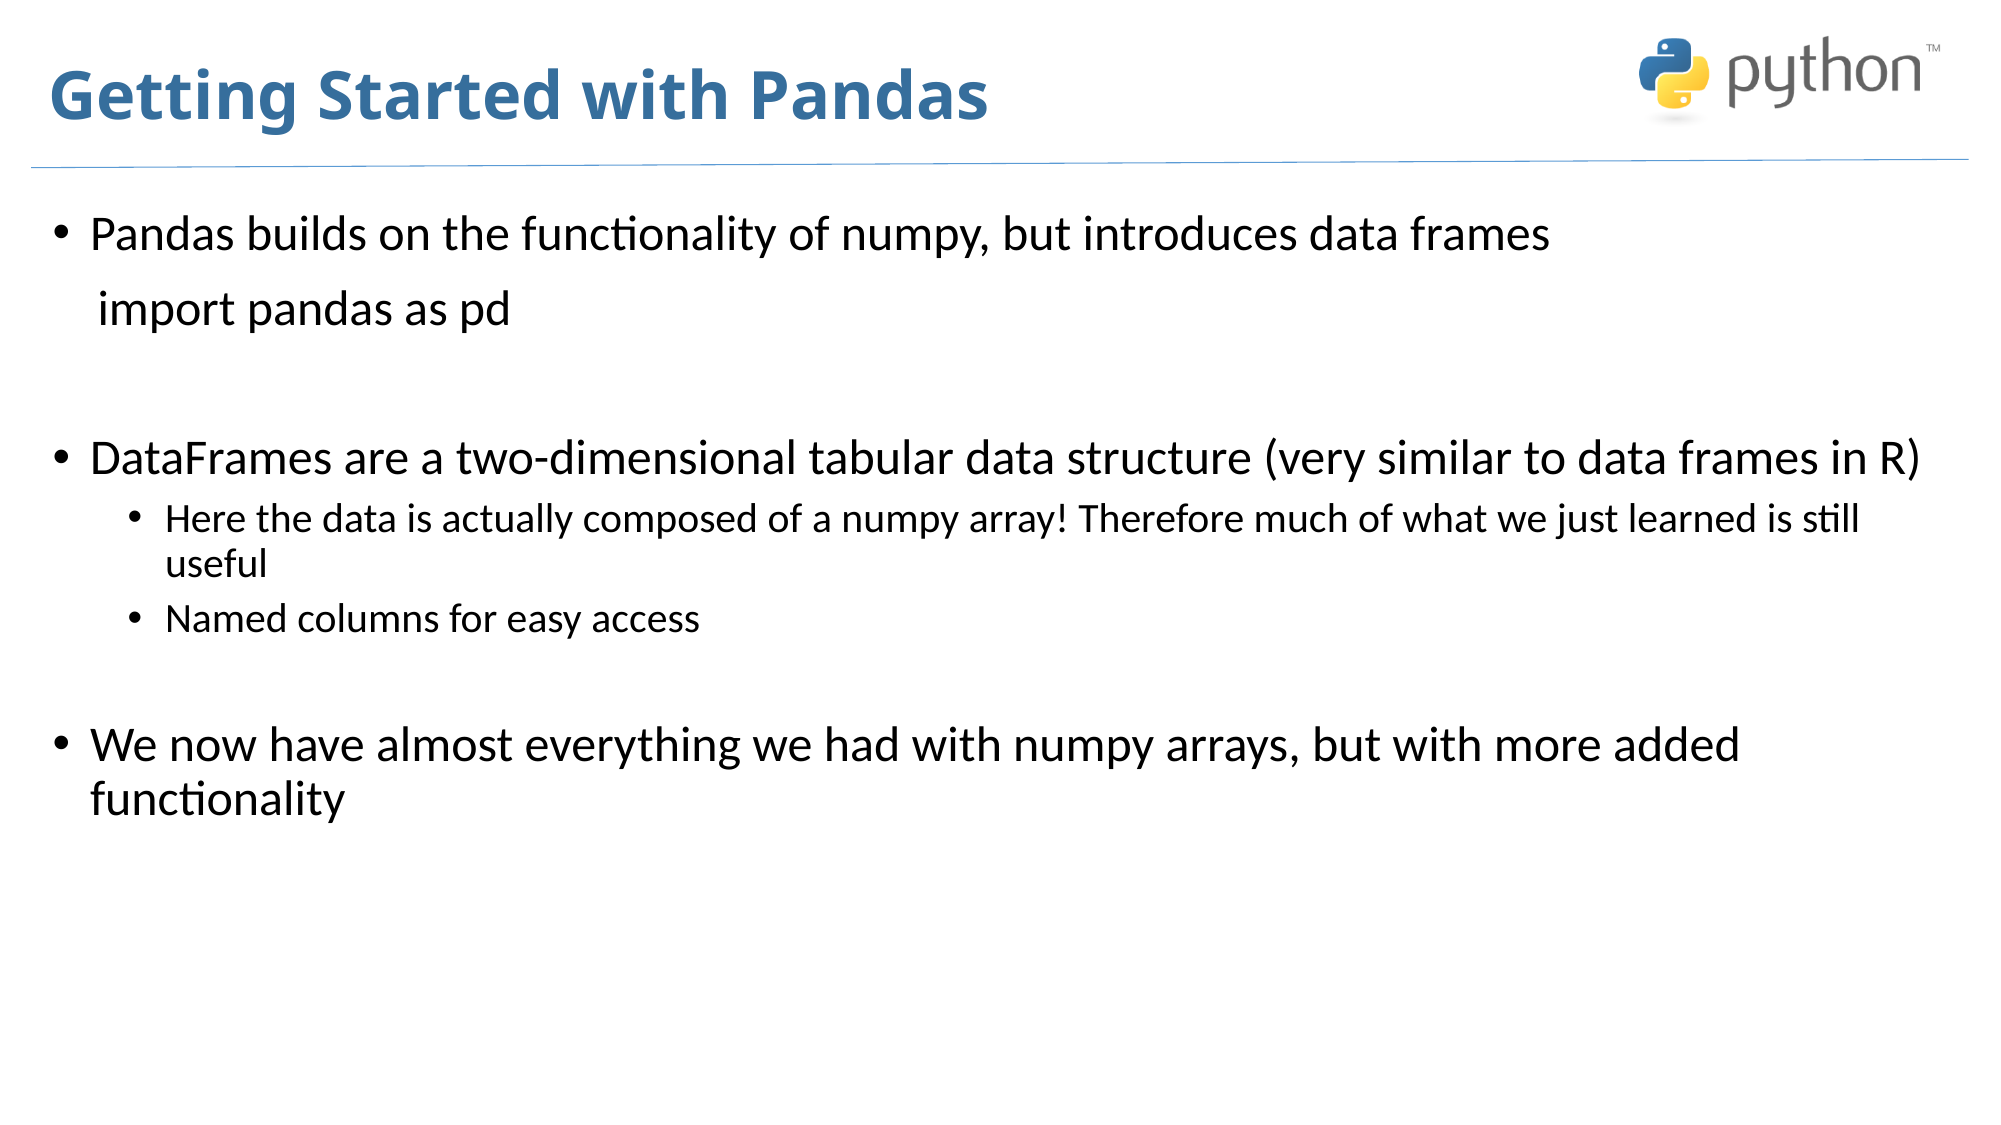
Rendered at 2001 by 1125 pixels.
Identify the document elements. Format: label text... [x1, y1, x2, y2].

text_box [31, 159, 1969, 168]
list Pandas builds on the functionality of numpy, but introduces data frames import pandas as pd DataFrames are a two-dimensional tabular data structure (very similar to data frames in R) Here the data is actually composed of a numpy array! Therefore much of what we just learned is still useful Named columns for easy access We now have almost everything we had with numpy arrays, but with more added functionality [37, 199, 1955, 1086]
title Getting Started with Pandas [33, 45, 1552, 150]
picture [1589, 17, 1969, 146]
